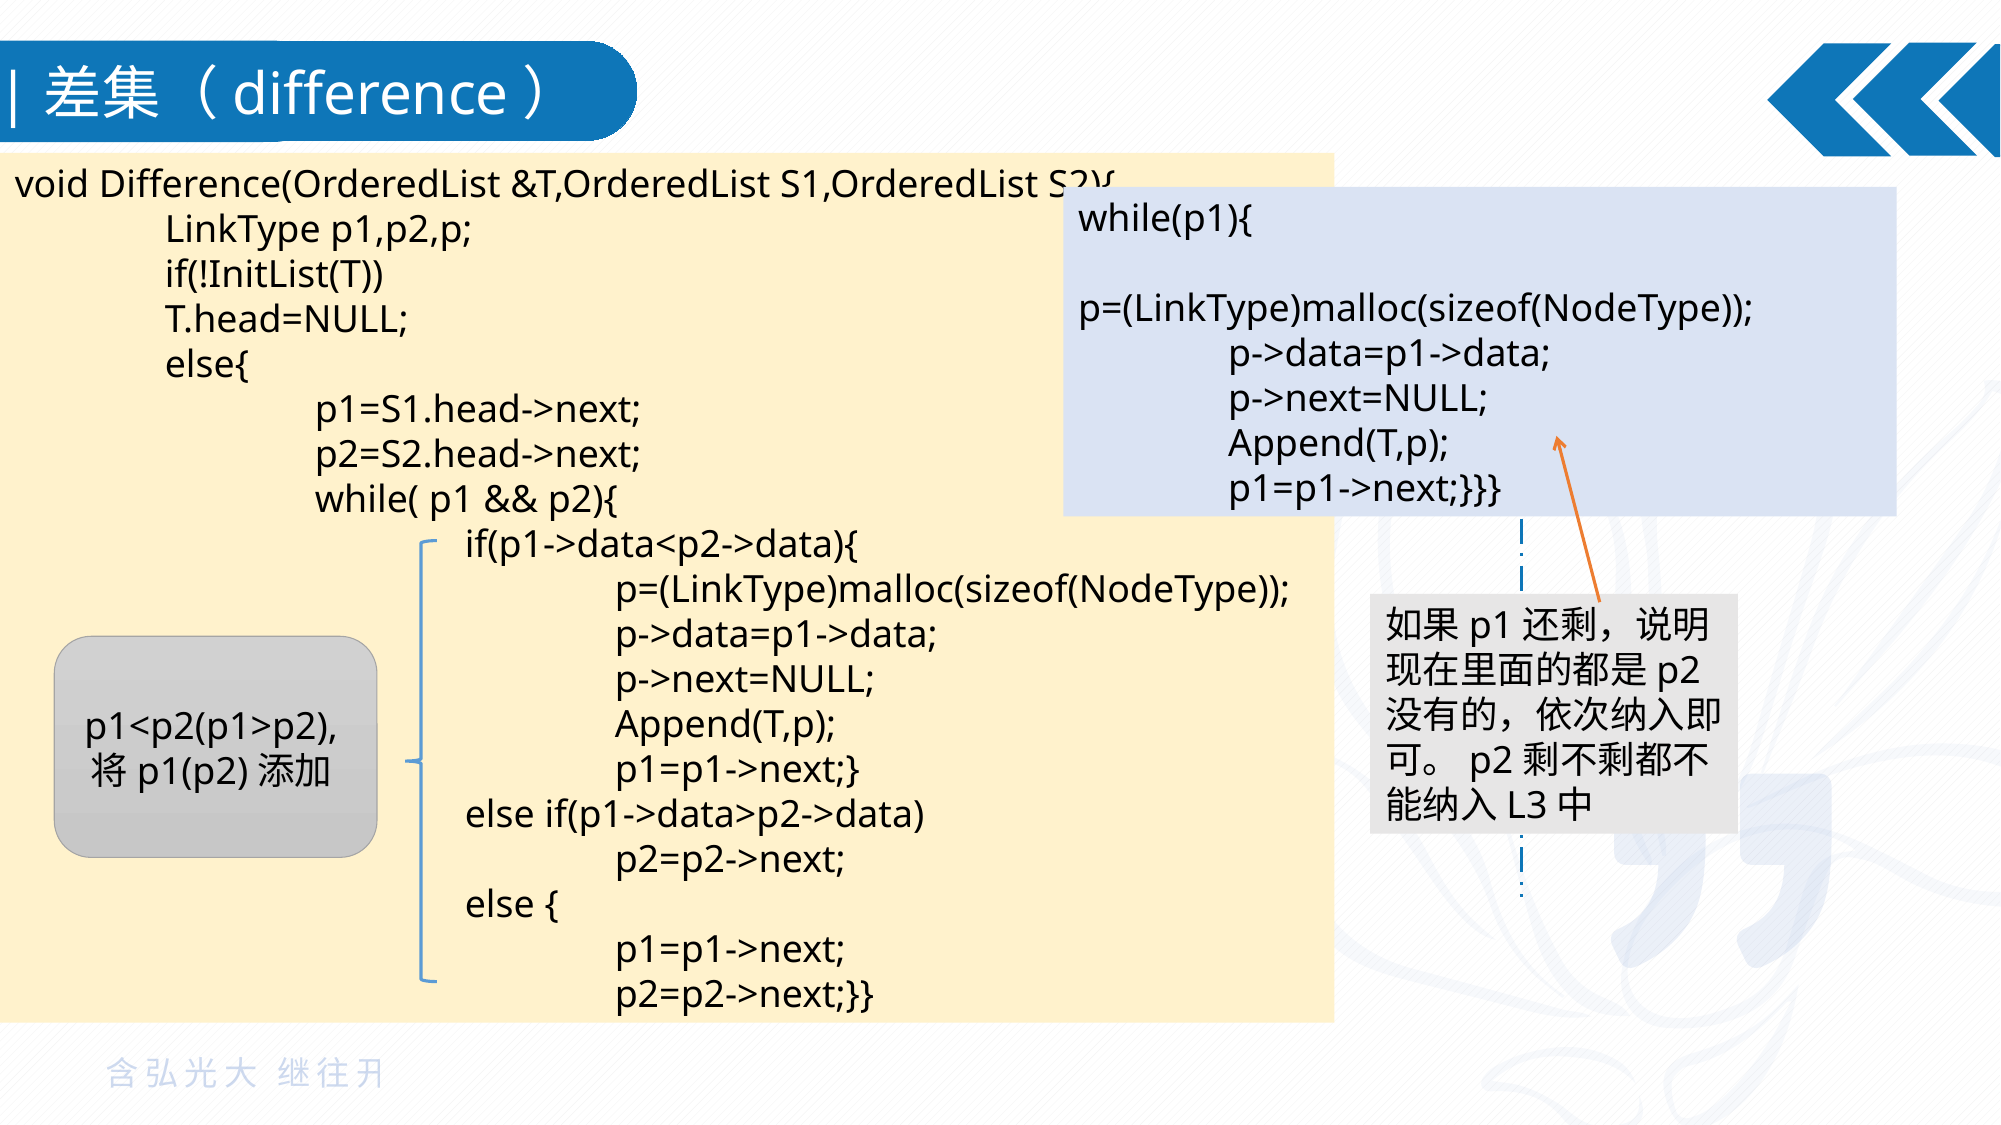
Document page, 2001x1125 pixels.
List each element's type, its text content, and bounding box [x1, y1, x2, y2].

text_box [1556, 435, 1600, 603]
text_box 如果p1还剩，说明现在里面的都是p2没有的，依次纳入即可。p2剩不剩都不能纳入L3中 [1370, 593, 1738, 834]
text_box while(p1){ p=(LinkType)malloc(sizeof(NodeType)); p->data=p1->data; p->next=NULL; Append(T,p); p1=p1->next;}}} [1063, 186, 1897, 517]
text_box |差集（difference） [0, 41, 637, 141]
text_box [405, 539, 437, 984]
text_box void Difference(OrderedList &T,OrderedList S1,OrderedList S2){ LinkType p1,p2,p; if(!InitList(T)) T.head=NULL; else{ p1=S1.head->next; p2=S2.head->next; while( p1 && p2){ if(p1->data<p2->data){ p=(LinkType)malloc(sizeof(NodeType)); p->data=p1->data; p->next=NULL; Append(T,p); p1=p1->next;} else if(p1->data>p2->data) p2=p2->next; else { p1=p1->next; p2=p2->next;}} [0, 152, 1335, 1023]
text_box p1<p2(p1>p2),将p1(p2)添加 [53, 635, 378, 858]
